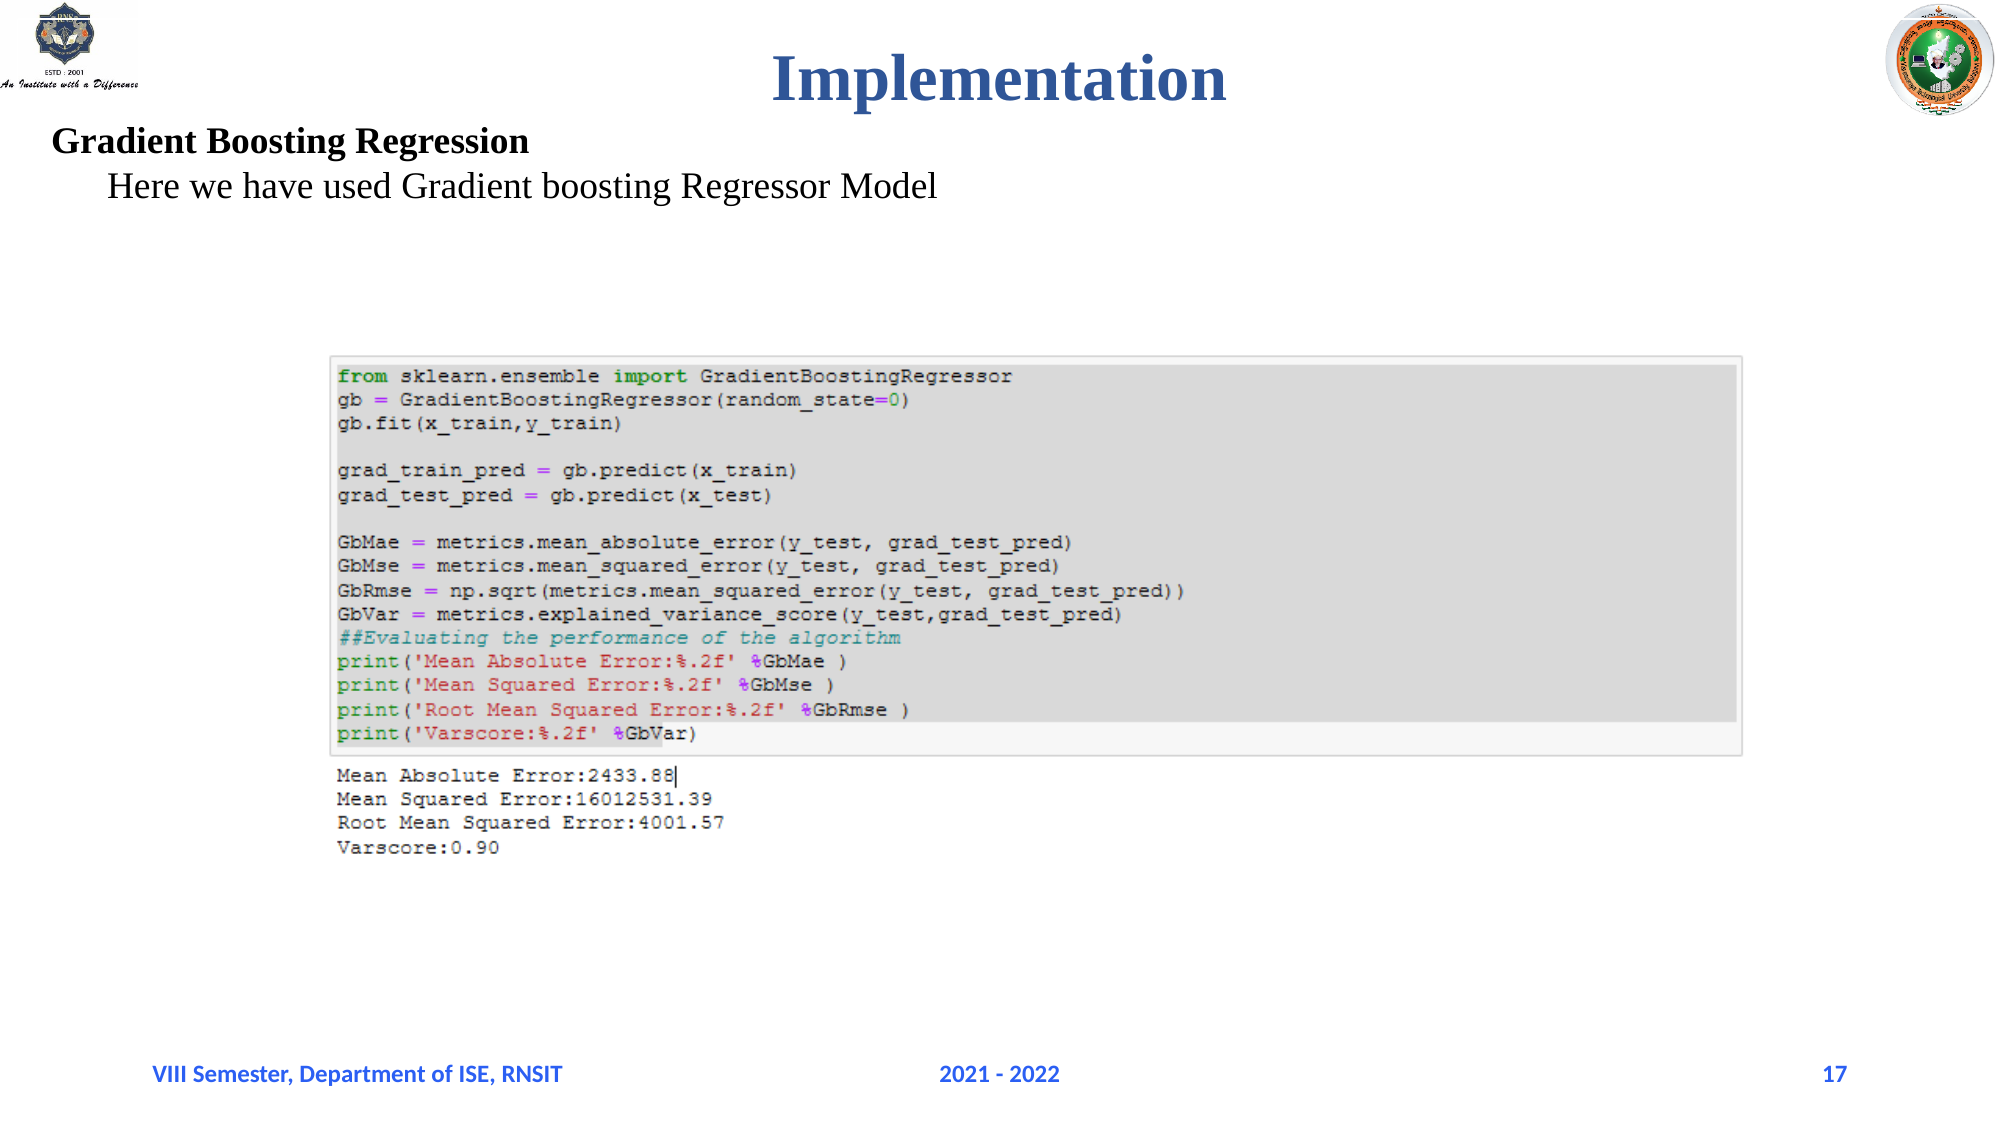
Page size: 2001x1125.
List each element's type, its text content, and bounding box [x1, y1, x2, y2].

picture [1882, 2, 1997, 19]
picture [0, 0, 138, 90]
text_box Gradient Boosting Regression Here we have used Gradient boosting Regressor Model [17, 19, 2000, 214]
slide_number VIII Semester, Department of ISE, RNSIT [137, 1042, 662, 1103]
picture [325, 351, 1751, 879]
slide_number ‹#› [1412, 1042, 1863, 1103]
footer 2021 - 2022 [662, 1042, 1338, 1103]
text_box [78, 214, 1922, 1021]
